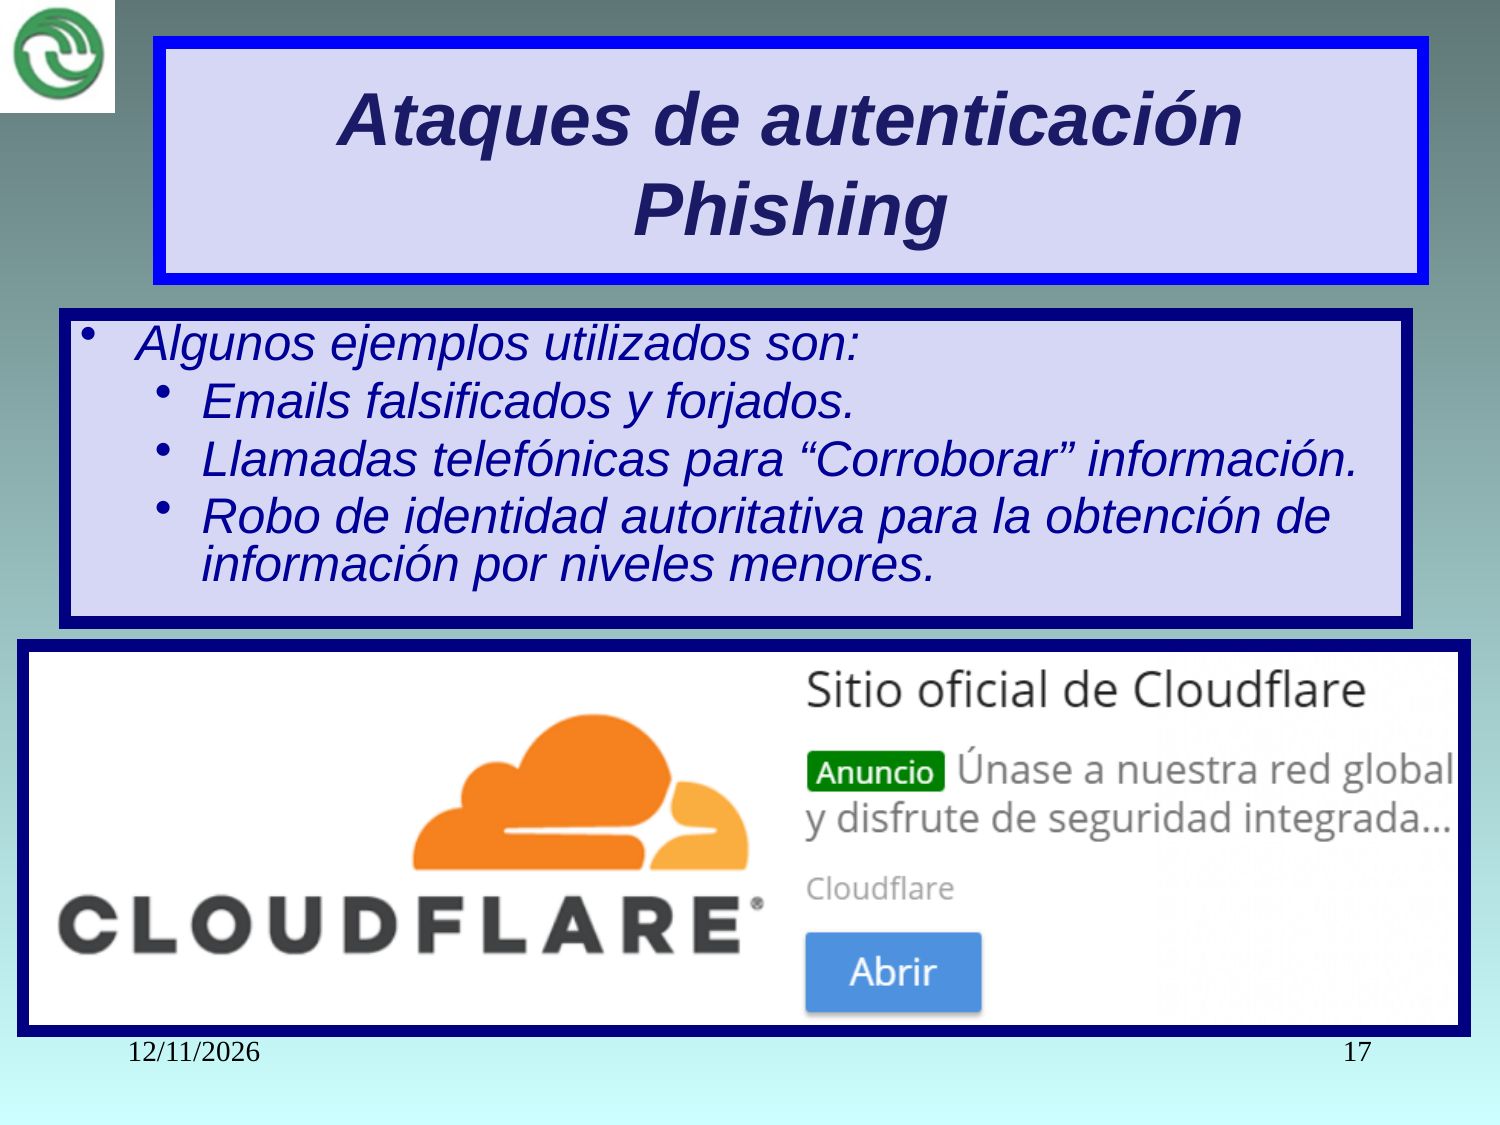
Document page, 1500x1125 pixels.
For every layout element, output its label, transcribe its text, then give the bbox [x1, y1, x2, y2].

list Algunos ejemplos utilizados son: Emails falsificados y forjados. Llamadas telefónicas para “Corroborar” información. Robo de identidad autoritativa para la obtención de información por niveles menores. [64, 314, 1408, 623]
title Ataques de autenticación Phishing [159, 42, 1424, 280]
picture [29, 651, 1459, 1026]
slide_number 17 [1074, 1037, 1388, 1101]
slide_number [112, 1037, 426, 1101]
picture [0, 0, 115, 113]
